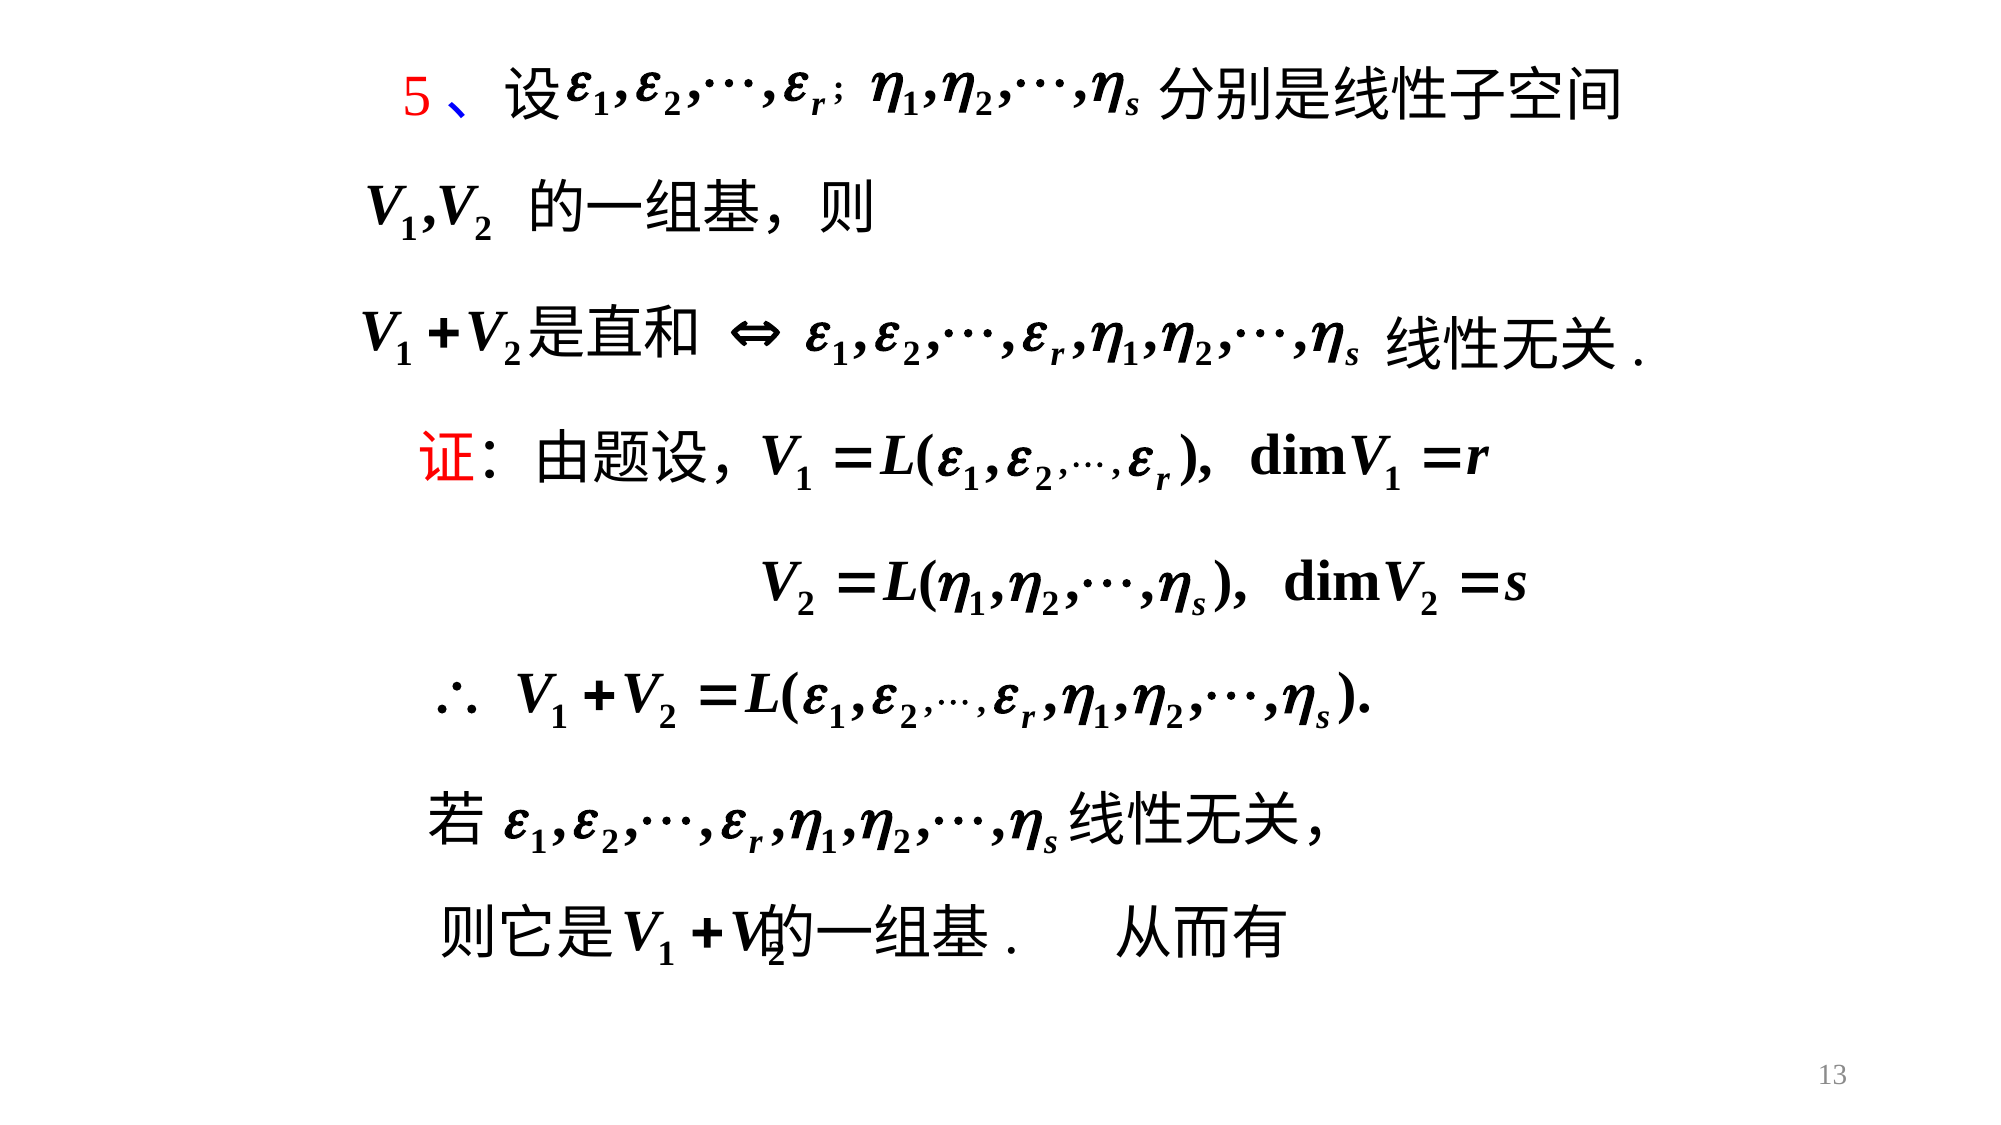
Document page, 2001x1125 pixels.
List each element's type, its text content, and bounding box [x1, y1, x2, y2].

slide_number 13 [1412, 1042, 1863, 1103]
text_box 从而有 [1238, 887, 1588, 973]
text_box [367, 162, 893, 248]
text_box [399, 412, 1496, 498]
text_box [362, 287, 1656, 386]
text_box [424, 887, 1238, 973]
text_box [437, 662, 1373, 734]
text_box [387, 49, 1663, 136]
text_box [412, 774, 1475, 861]
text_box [762, 549, 1534, 621]
